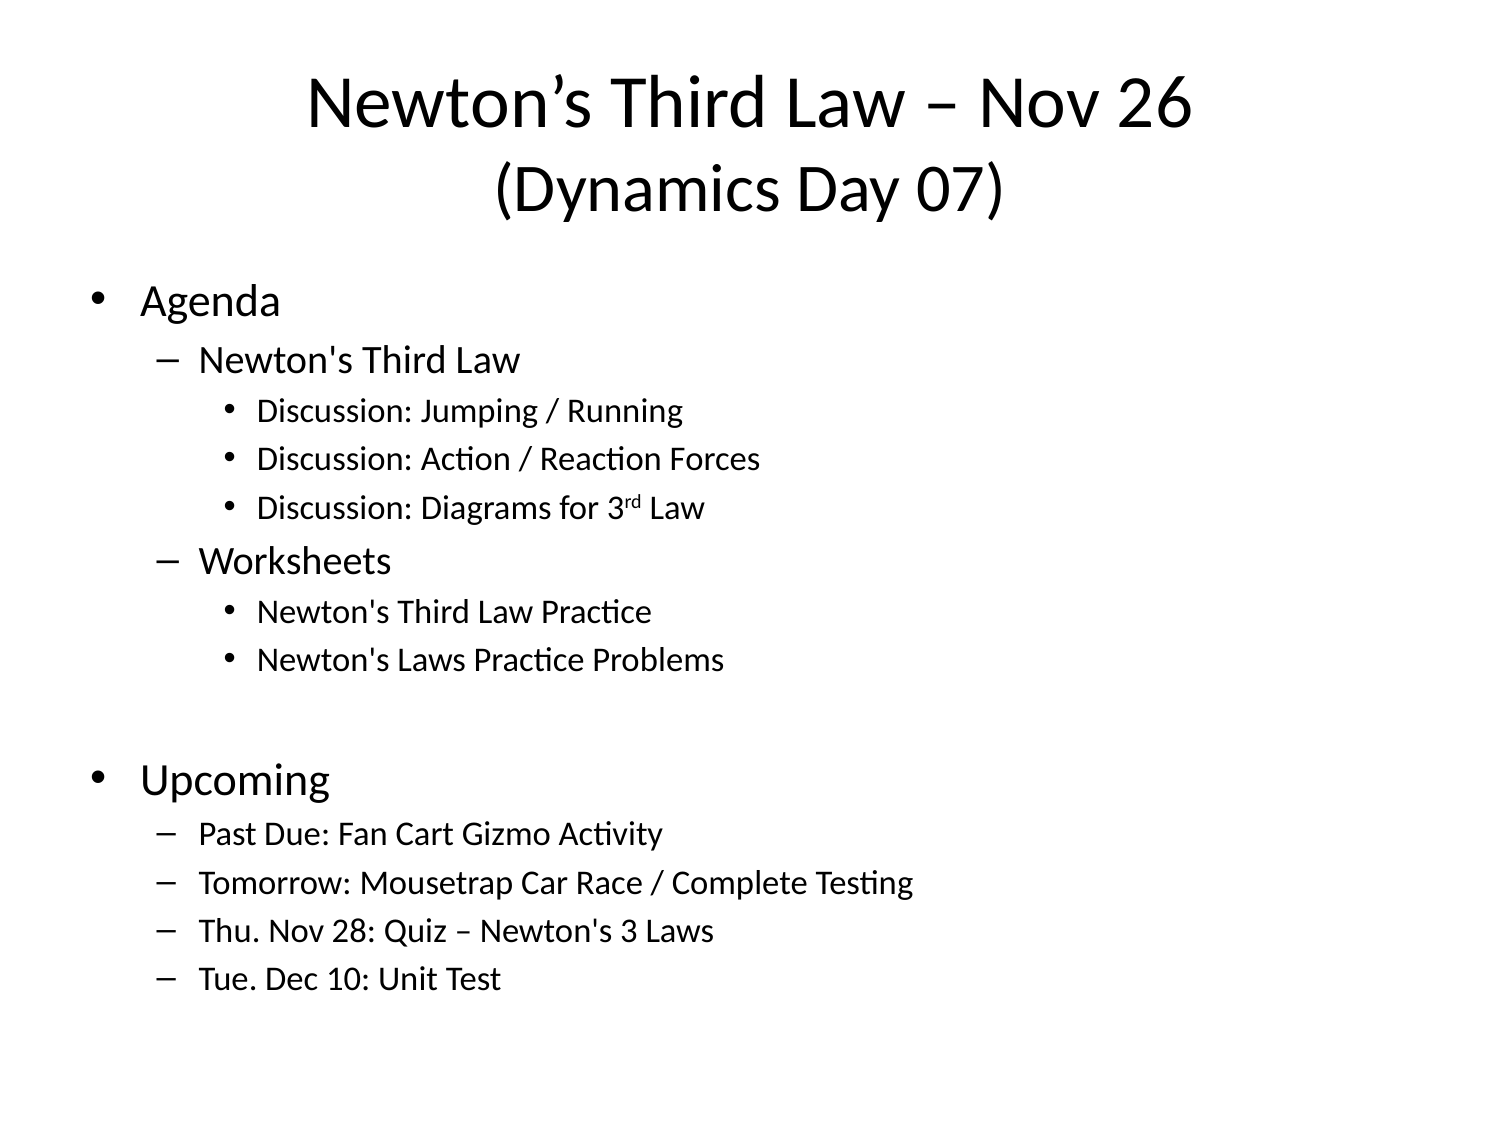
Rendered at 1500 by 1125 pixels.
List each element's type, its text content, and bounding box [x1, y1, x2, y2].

list Agenda Newton's Third Law Discussion: Jumping / Running Discussion: Action / Reaction Forces Discussion: Diagrams for 3rd Law Worksheets Newton's Third Law Practice Newton's Laws Practice Problems Upcoming Past Due: Fan Cart Gizmo Activity Tomorrow: Mousetrap Car Race / Complete Testing Thu. Nov 28: Quiz – Newton's 3 Laws Tue. Dec 10: Unit Test [75, 262, 1425, 1005]
title Newton’s Third Law – Nov 26 (Dynamics Day 07) [75, 45, 1425, 233]
